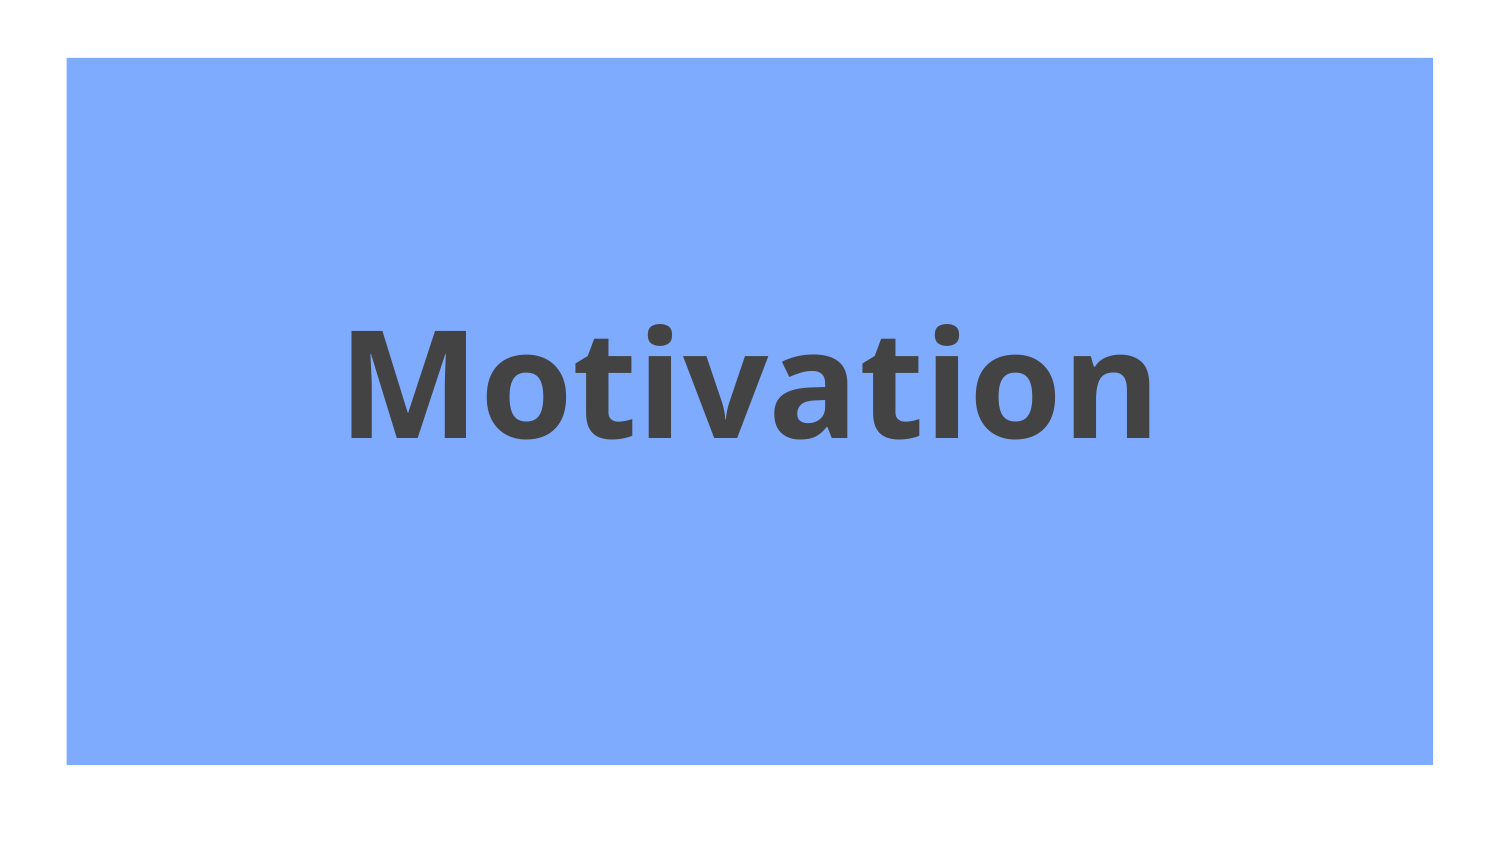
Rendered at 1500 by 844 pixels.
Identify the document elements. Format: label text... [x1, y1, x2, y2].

title Motivation [0, 404, 1500, 484]
